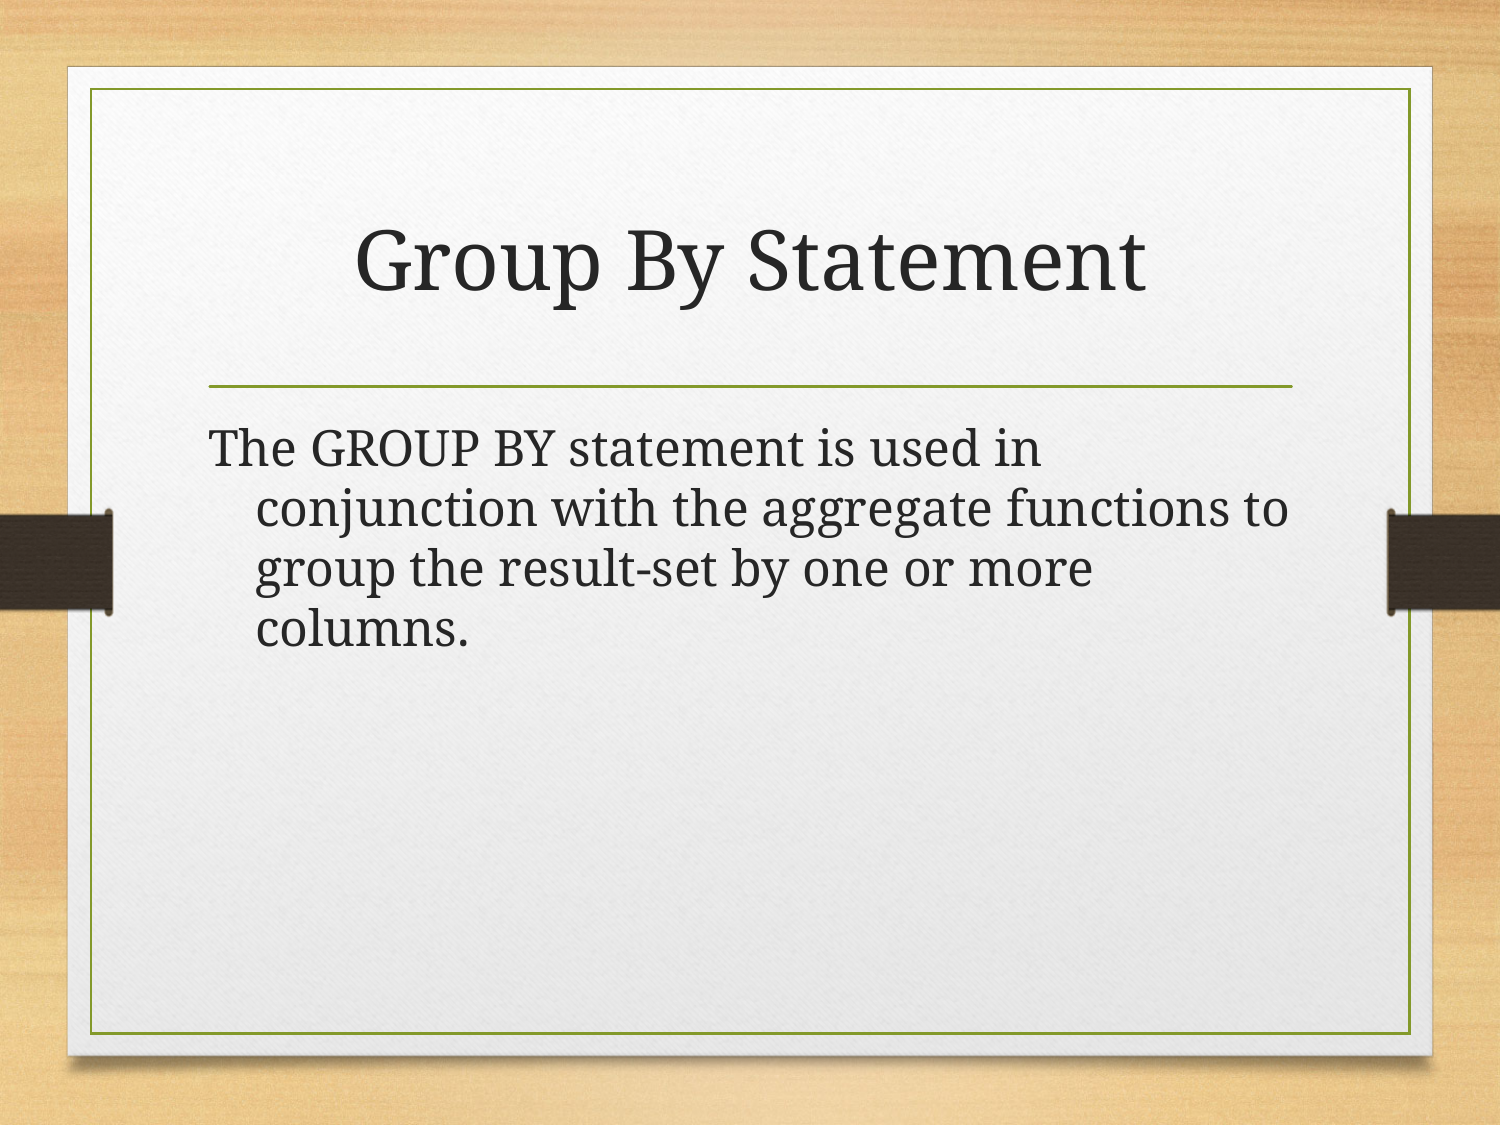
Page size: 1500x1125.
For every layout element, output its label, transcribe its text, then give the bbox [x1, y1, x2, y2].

list The GROUP BY statement is used in conjunction with the aggregate functions to group the result-set by one or more columns. [193, 408, 1309, 974]
title Group By Statement [193, 150, 1309, 365]
picture [0, 0, 1500, 1125]
